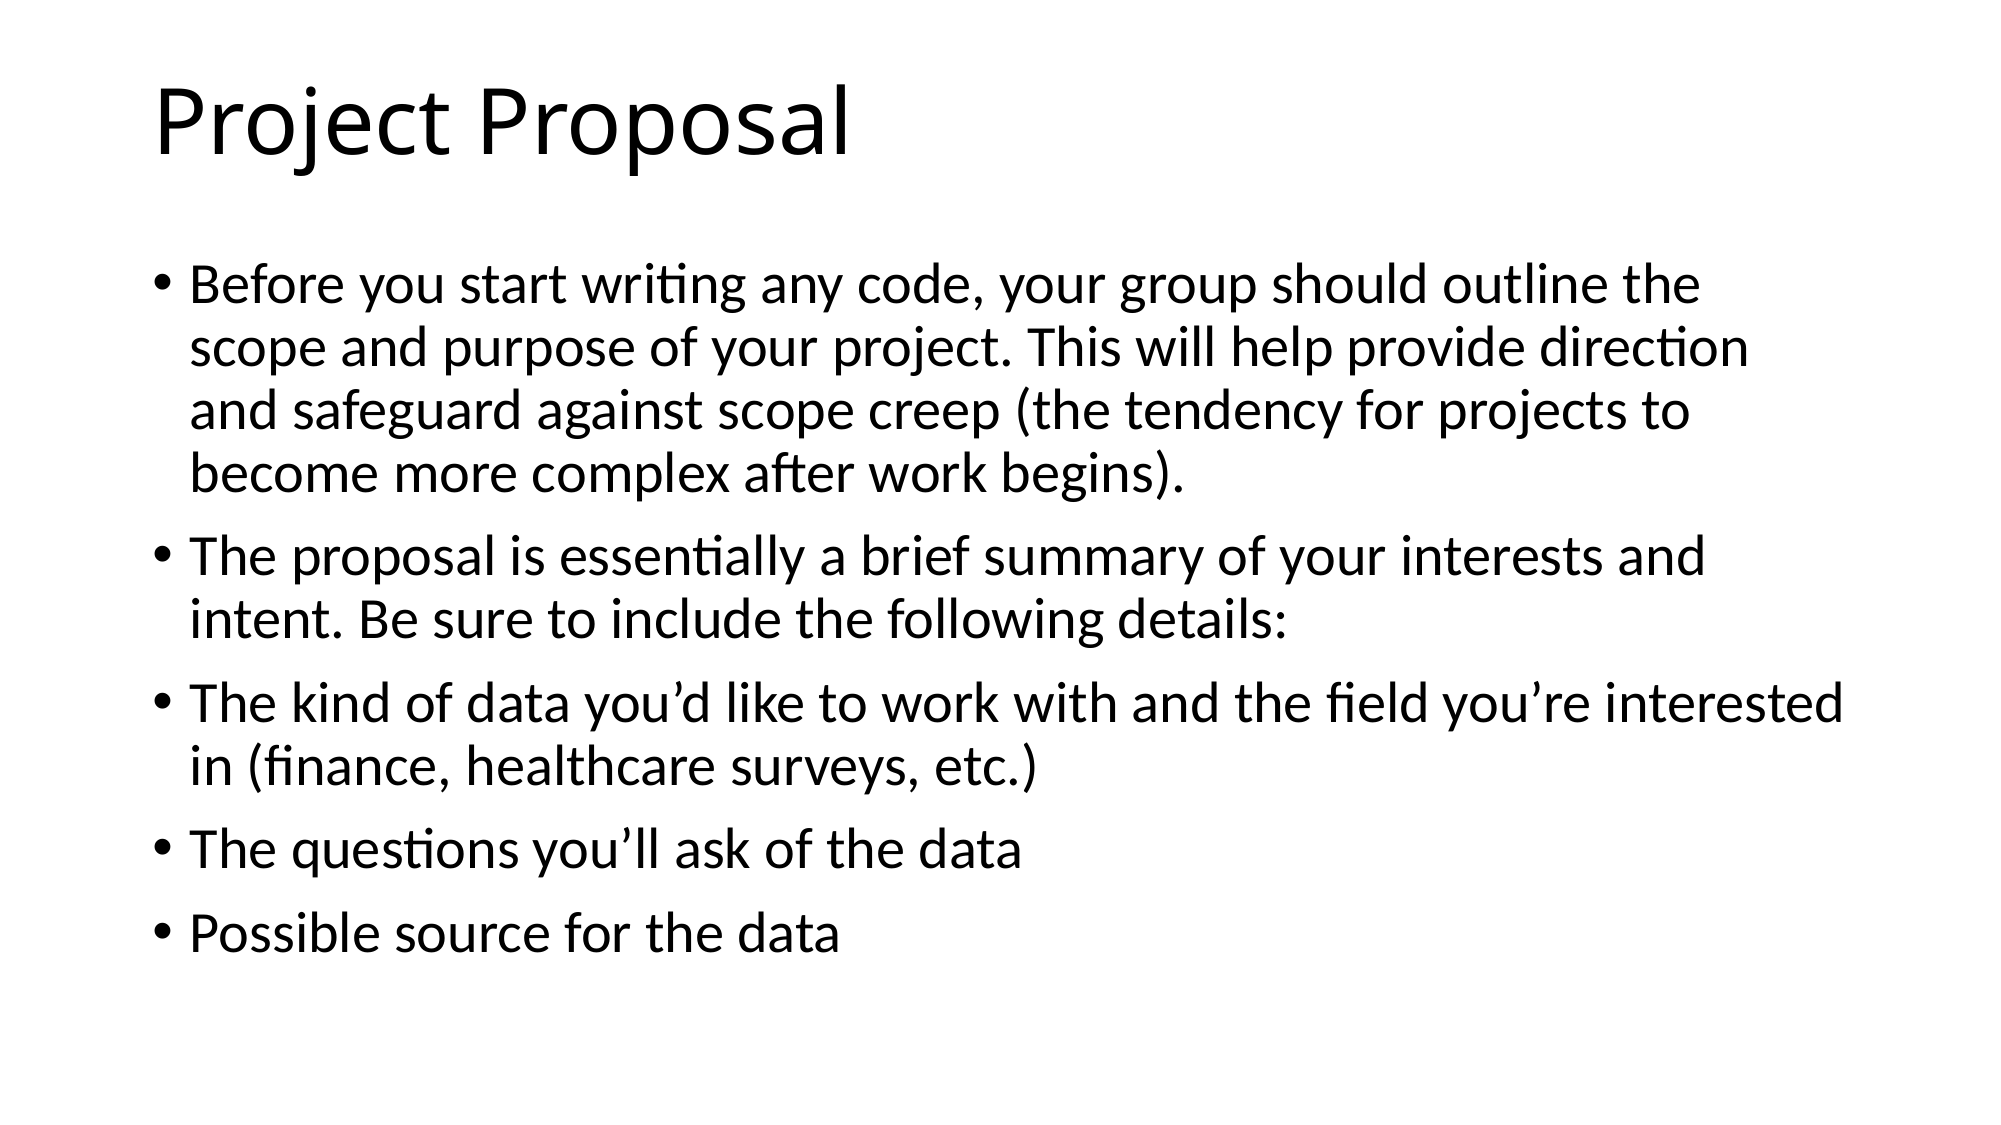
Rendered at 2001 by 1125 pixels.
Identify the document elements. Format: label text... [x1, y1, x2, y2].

title Project Proposal [137, 28, 1863, 221]
list Before you start writing any code, your group should outline the scope and purpose of your project. This will help provide direction and safeguard against scope creep (the tendency for projects to become more complex after work begins). The proposal is essentially a brief summary of your interests and intent. Be sure to include the following details: The kind of data you’d like to work with and the field you’re interested in (finance, healthcare surveys, etc.) The questions you’ll ask of the data Possible source for the data [137, 245, 1863, 1086]
